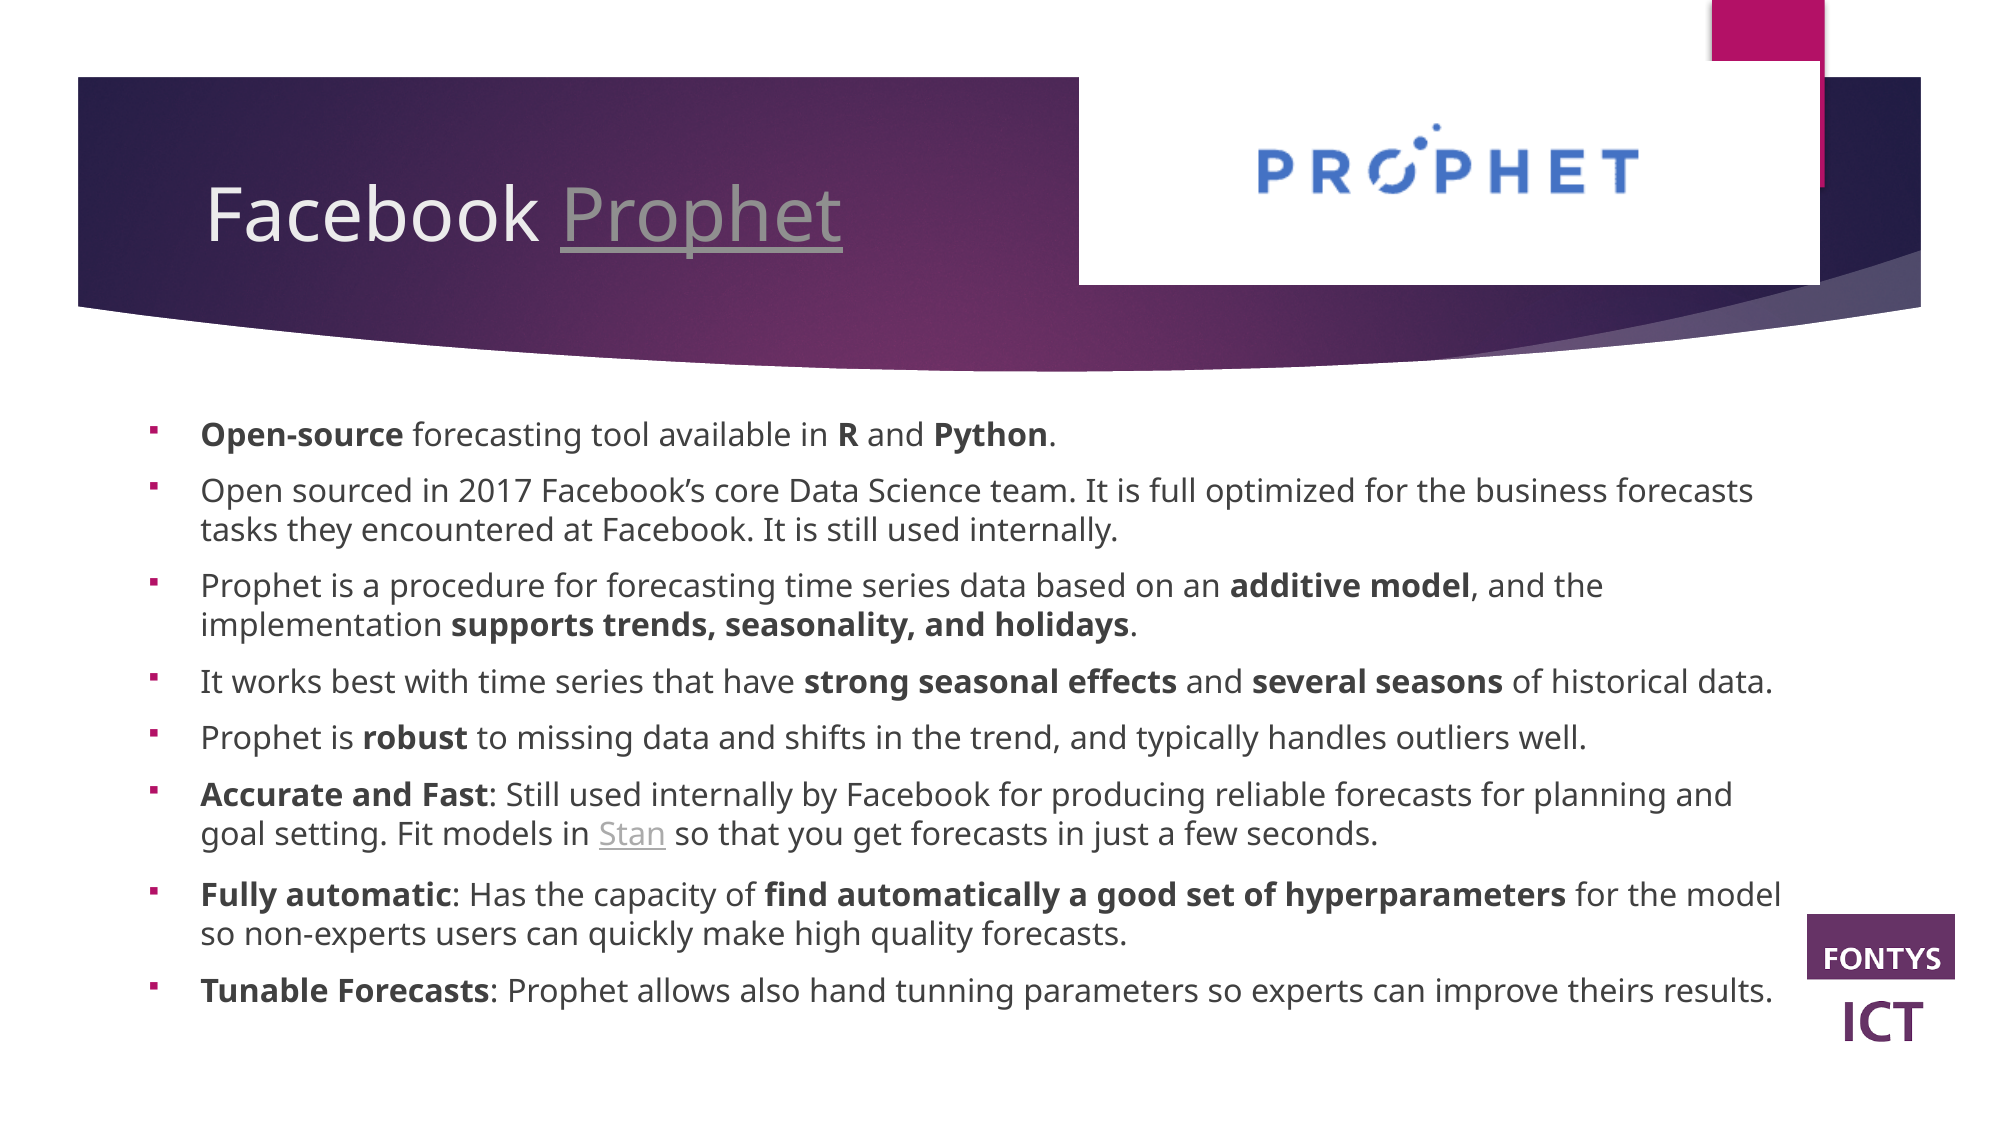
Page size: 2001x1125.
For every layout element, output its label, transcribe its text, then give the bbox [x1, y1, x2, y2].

list Open-source forecasting tool available in R and Python. Open sourced in 2017 Facebook’s core Data Science team. It is full optimized for the business forecasts tasks they encountered at Facebook. It is still used internally. Prophet is a procedure for forecasting time series data based on an additive model, and the implementation supports trends, seasonality, and holidays. It works best with time series that have strong seasonal effects and several seasons of historical data. Prophet is robust to missing data and shifts in the trend, and typically handles outliers well. Accurate and Fast: Still used internally by Facebook for producing reliable forecasts for planning and goal setting. Fit models in Stan so that you get forecasts in just a few seconds. Fully automatic: Has the capacity of find automatically a good set of hyperparameters for the model so non-experts users can quickly make high quality forecasts. Tunable Forecasts: Prophet allows also hand tunning parameters so experts can improve theirs results. [133, 406, 1808, 1074]
picture [1806, 914, 1955, 1063]
title Facebook Prophet [189, 159, 1073, 276]
picture [1079, 61, 1821, 286]
